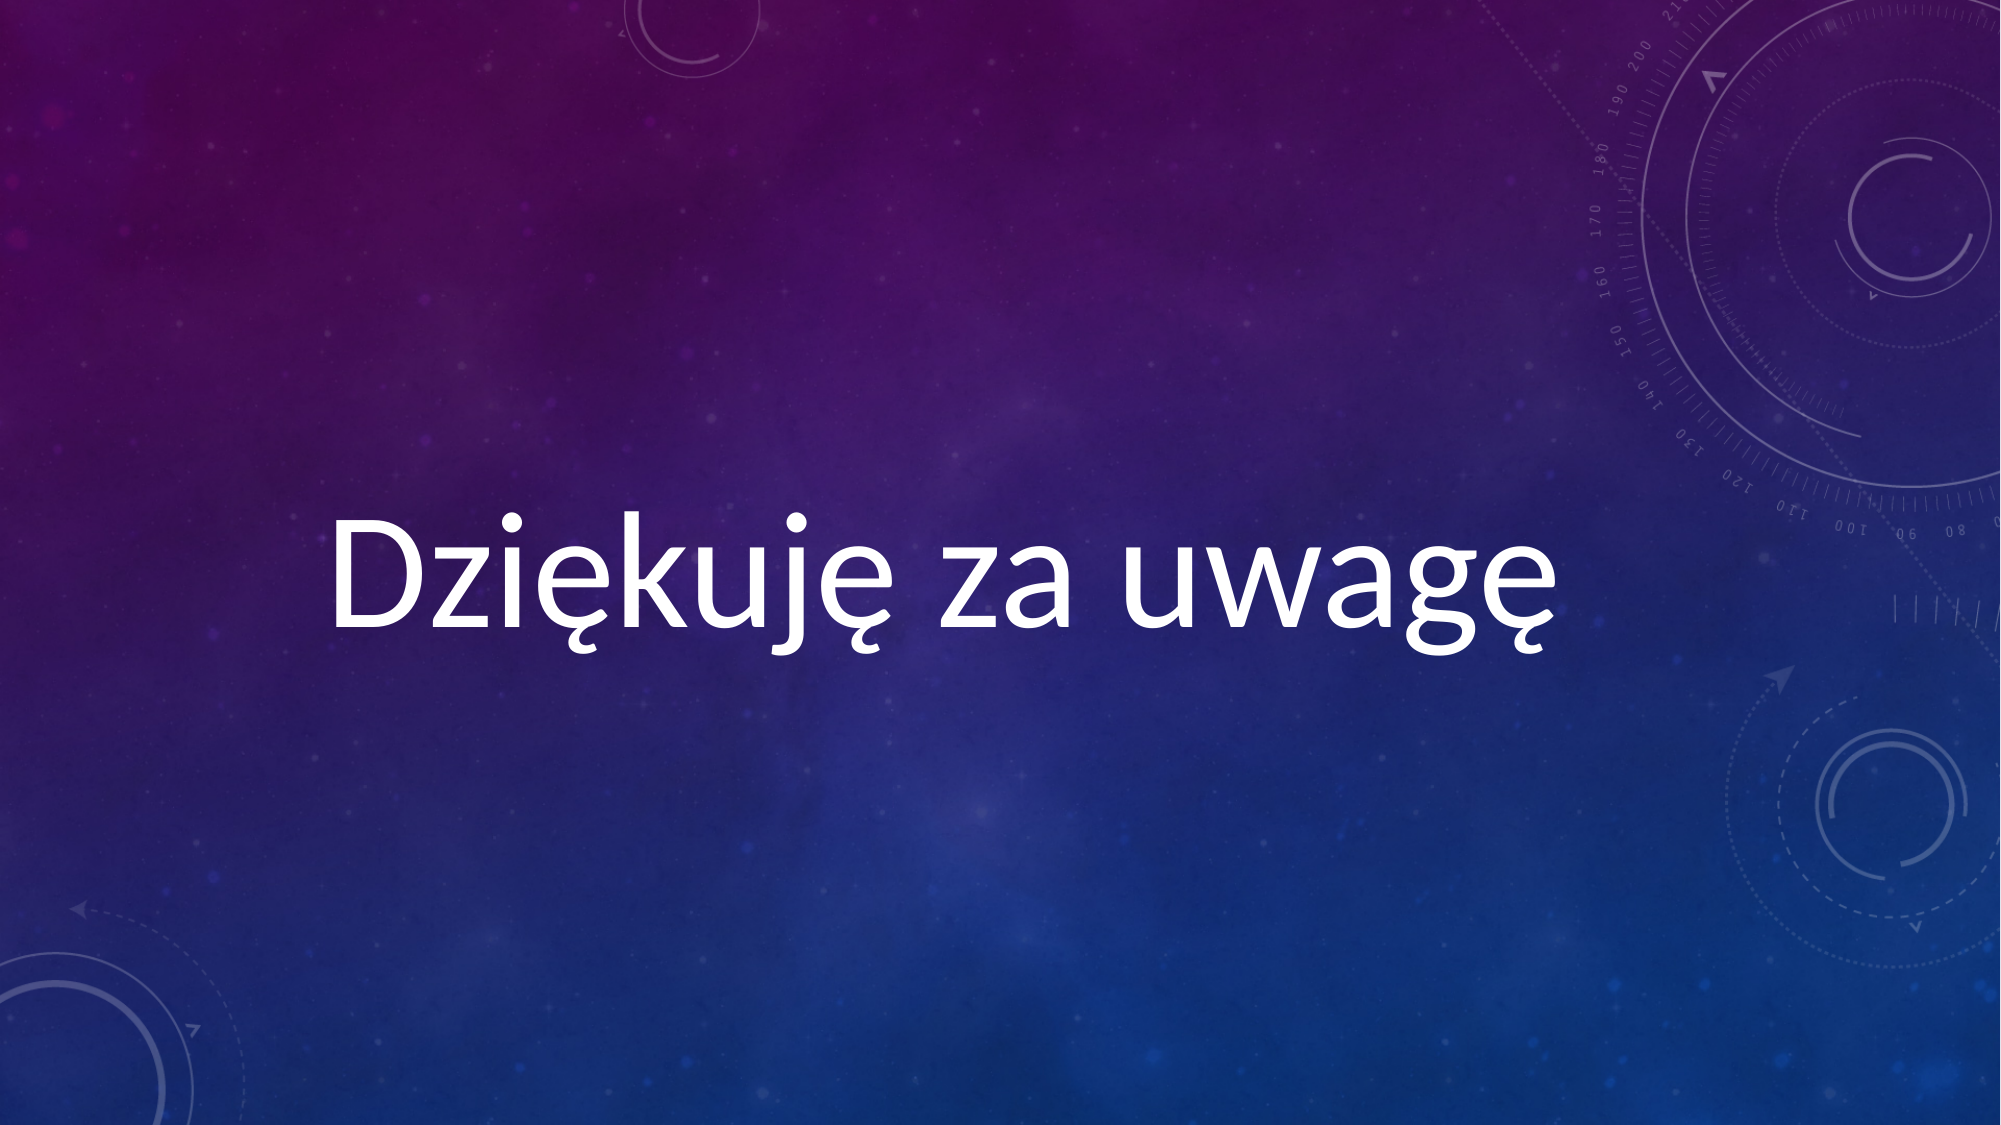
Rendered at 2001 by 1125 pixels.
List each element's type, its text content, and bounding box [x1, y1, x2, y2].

text_box Dziękuję za uwagę [311, 453, 1689, 669]
picture [0, 0, 2001, 1125]
